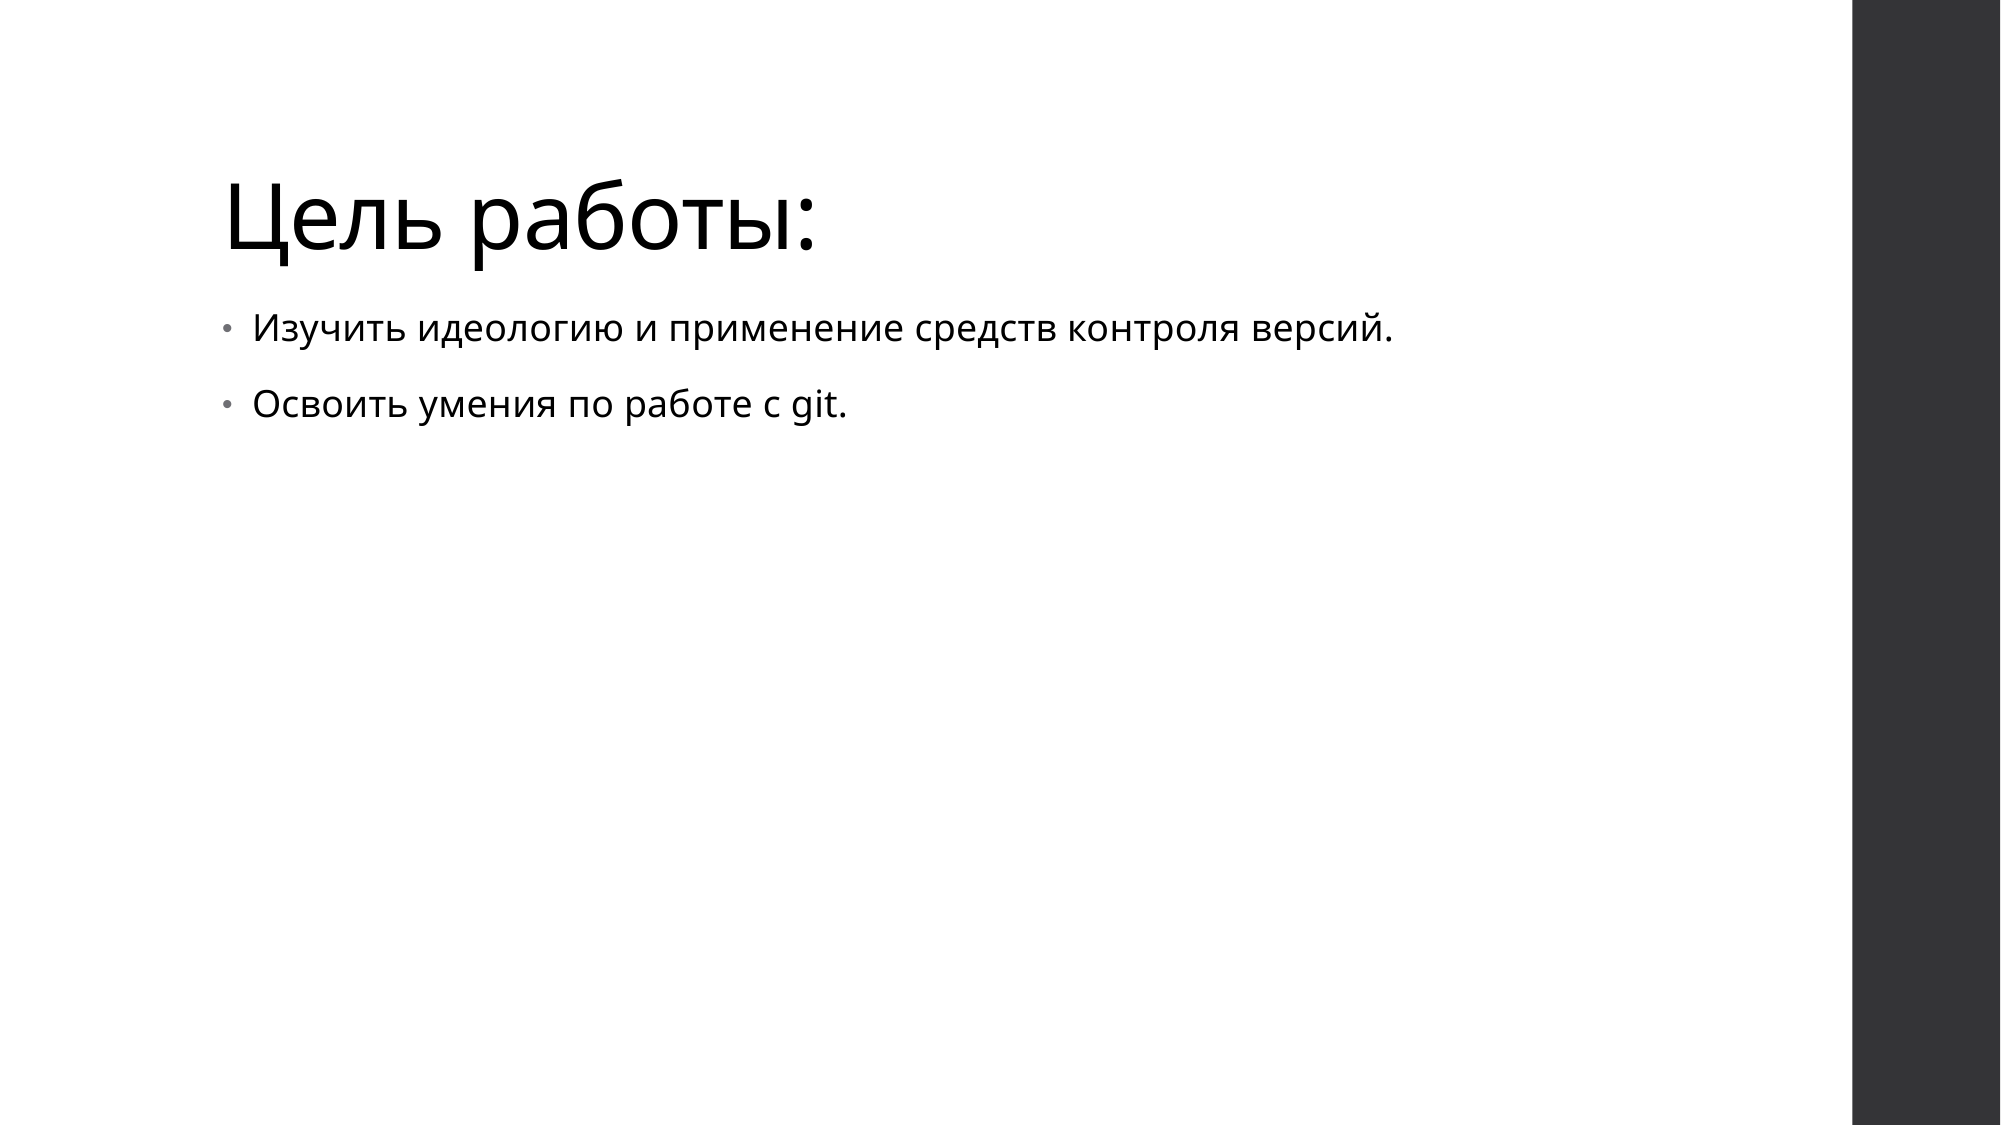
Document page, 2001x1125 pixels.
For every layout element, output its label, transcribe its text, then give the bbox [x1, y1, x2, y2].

title Цель работы: [206, 60, 1797, 278]
list Изучить идеологию и применение средств контроля версий. Освоить умения по работе с git. [206, 299, 1617, 1014]
